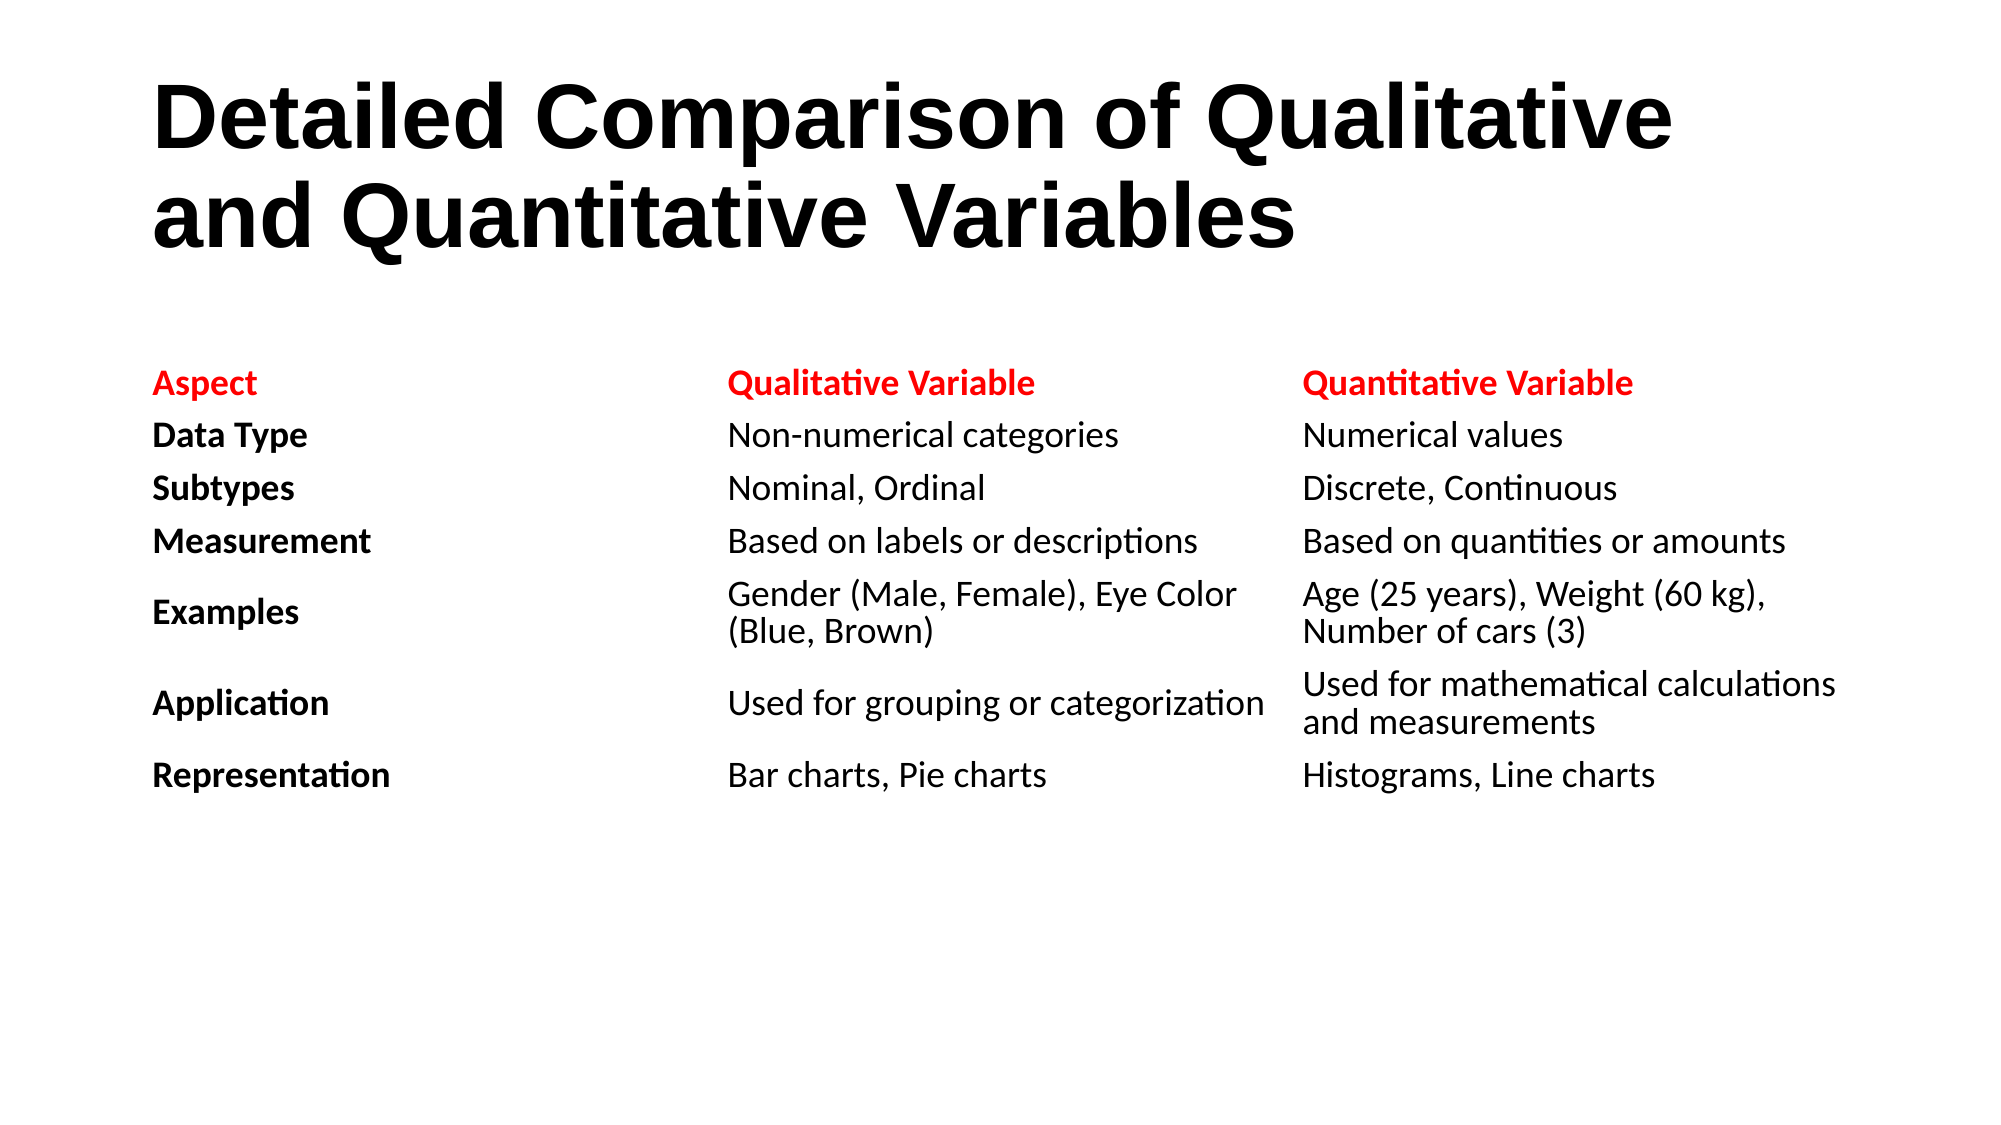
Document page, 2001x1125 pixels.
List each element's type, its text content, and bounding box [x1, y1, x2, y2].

table_cell Examples [137, 570, 712, 661]
table_cell Histograms, Line charts [1287, 751, 1862, 804]
table_cell Subtypes [137, 465, 712, 517]
table_cell Numerical values [1287, 412, 1862, 465]
table_cell Based on quantities or amounts [1287, 517, 1862, 570]
table_cell Data Type [137, 412, 712, 465]
table_cell Application [137, 661, 712, 751]
table_header Aspect [137, 359, 712, 412]
table_cell Discrete, Continuous [1287, 465, 1862, 517]
table_header Qualitative Variable [712, 359, 1287, 412]
table_cell Used for mathematical calculations and measurements [1287, 661, 1862, 751]
table_header Quantitative Variable [1287, 359, 1862, 412]
table_cell Non-numerical categories [712, 412, 1287, 465]
title Detailed Comparison of Qualitative and Quantitative Variables [137, 59, 1863, 278]
table_cell Gender (Male, Female), Eye Color (Blue, Brown) [712, 570, 1287, 661]
table_cell Nominal, Ordinal [712, 465, 1287, 517]
table_cell Bar charts, Pie charts [712, 751, 1287, 804]
table_cell Representation [137, 751, 712, 804]
table_cell Used for grouping or categorization [712, 661, 1287, 751]
table_cell Age (25 years), Weight (60 kg), Number of cars (3) [1287, 570, 1862, 661]
table_cell Measurement [137, 517, 712, 570]
table_cell Based on labels or descriptions [712, 517, 1287, 570]
